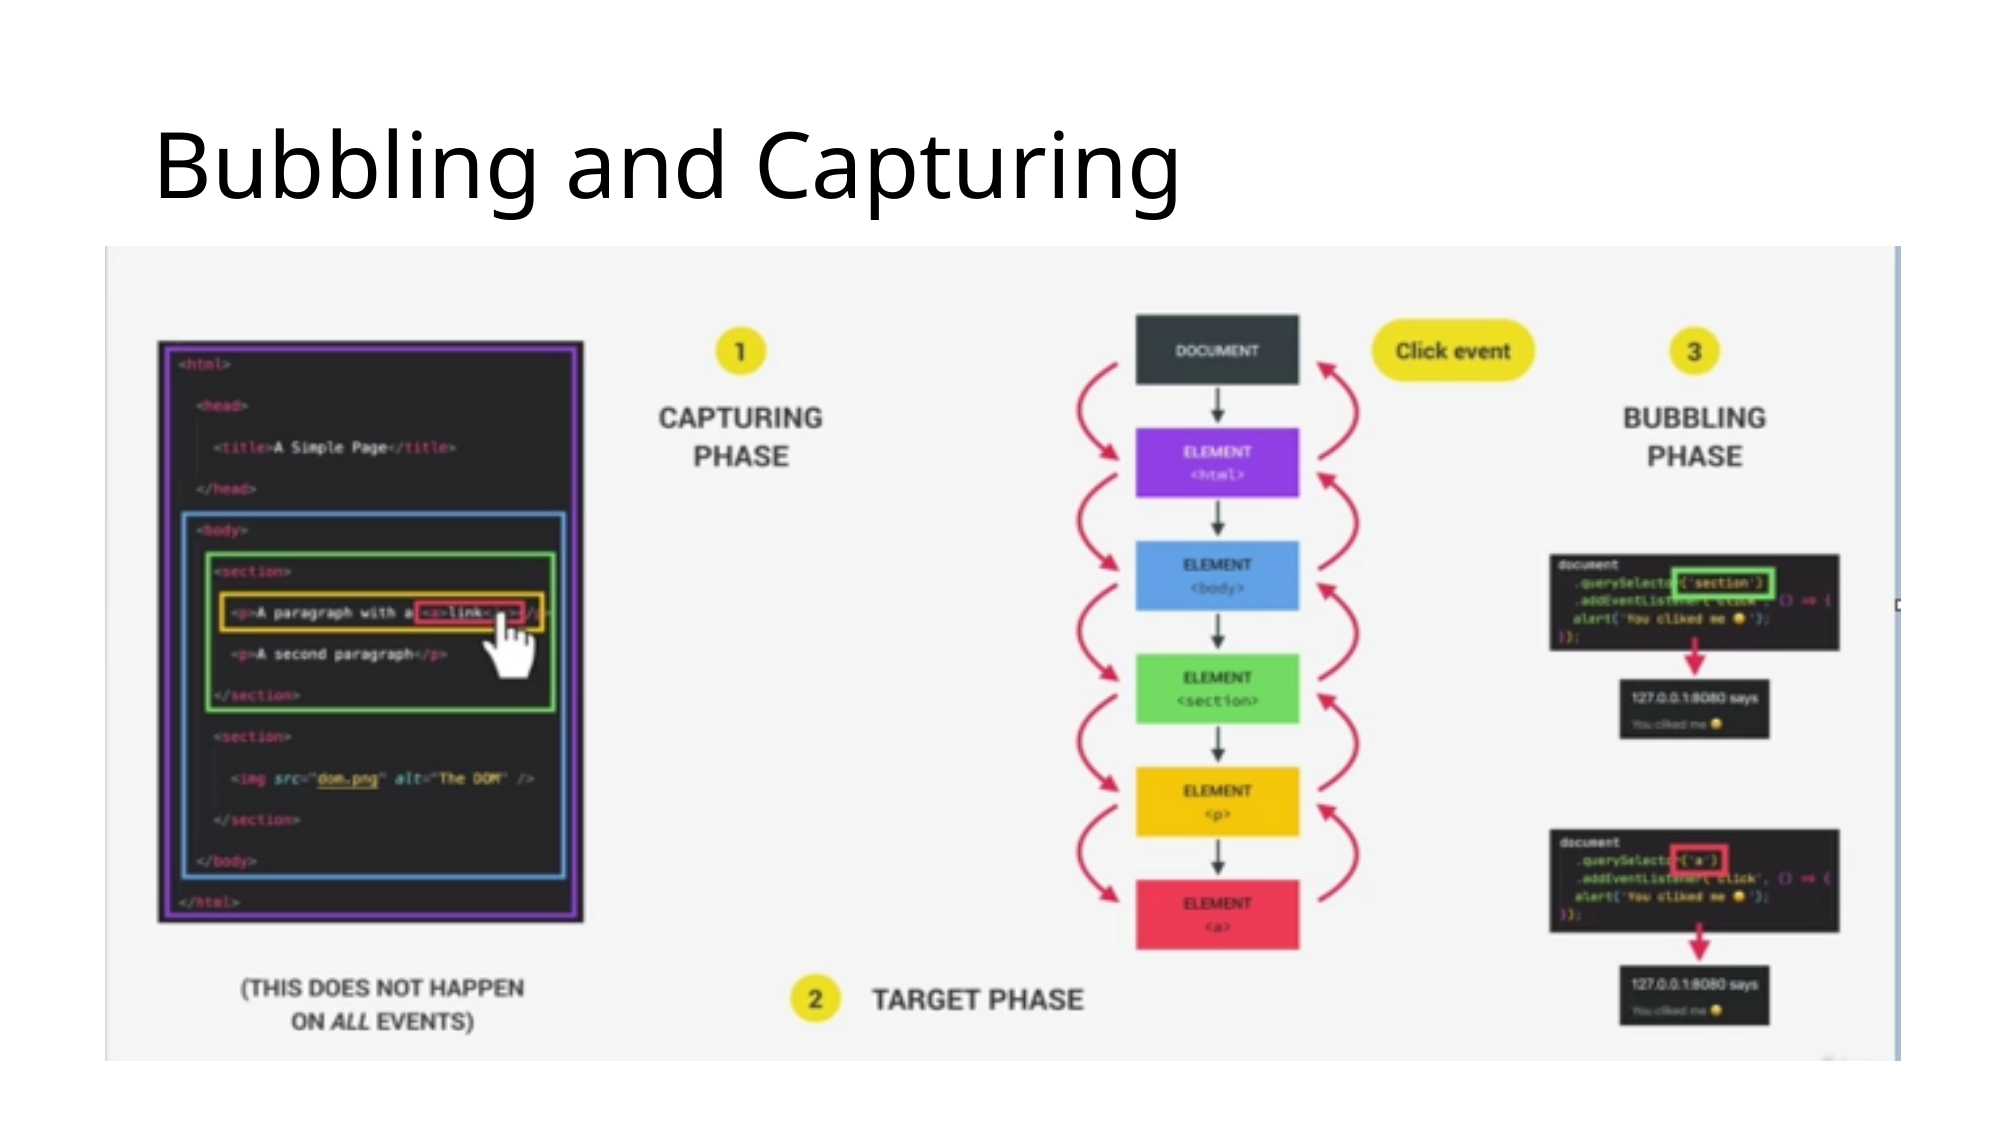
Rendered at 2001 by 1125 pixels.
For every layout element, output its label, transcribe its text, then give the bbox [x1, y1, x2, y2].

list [104, 246, 1901, 1061]
title Bubbling and Capturing [137, 59, 1863, 246]
